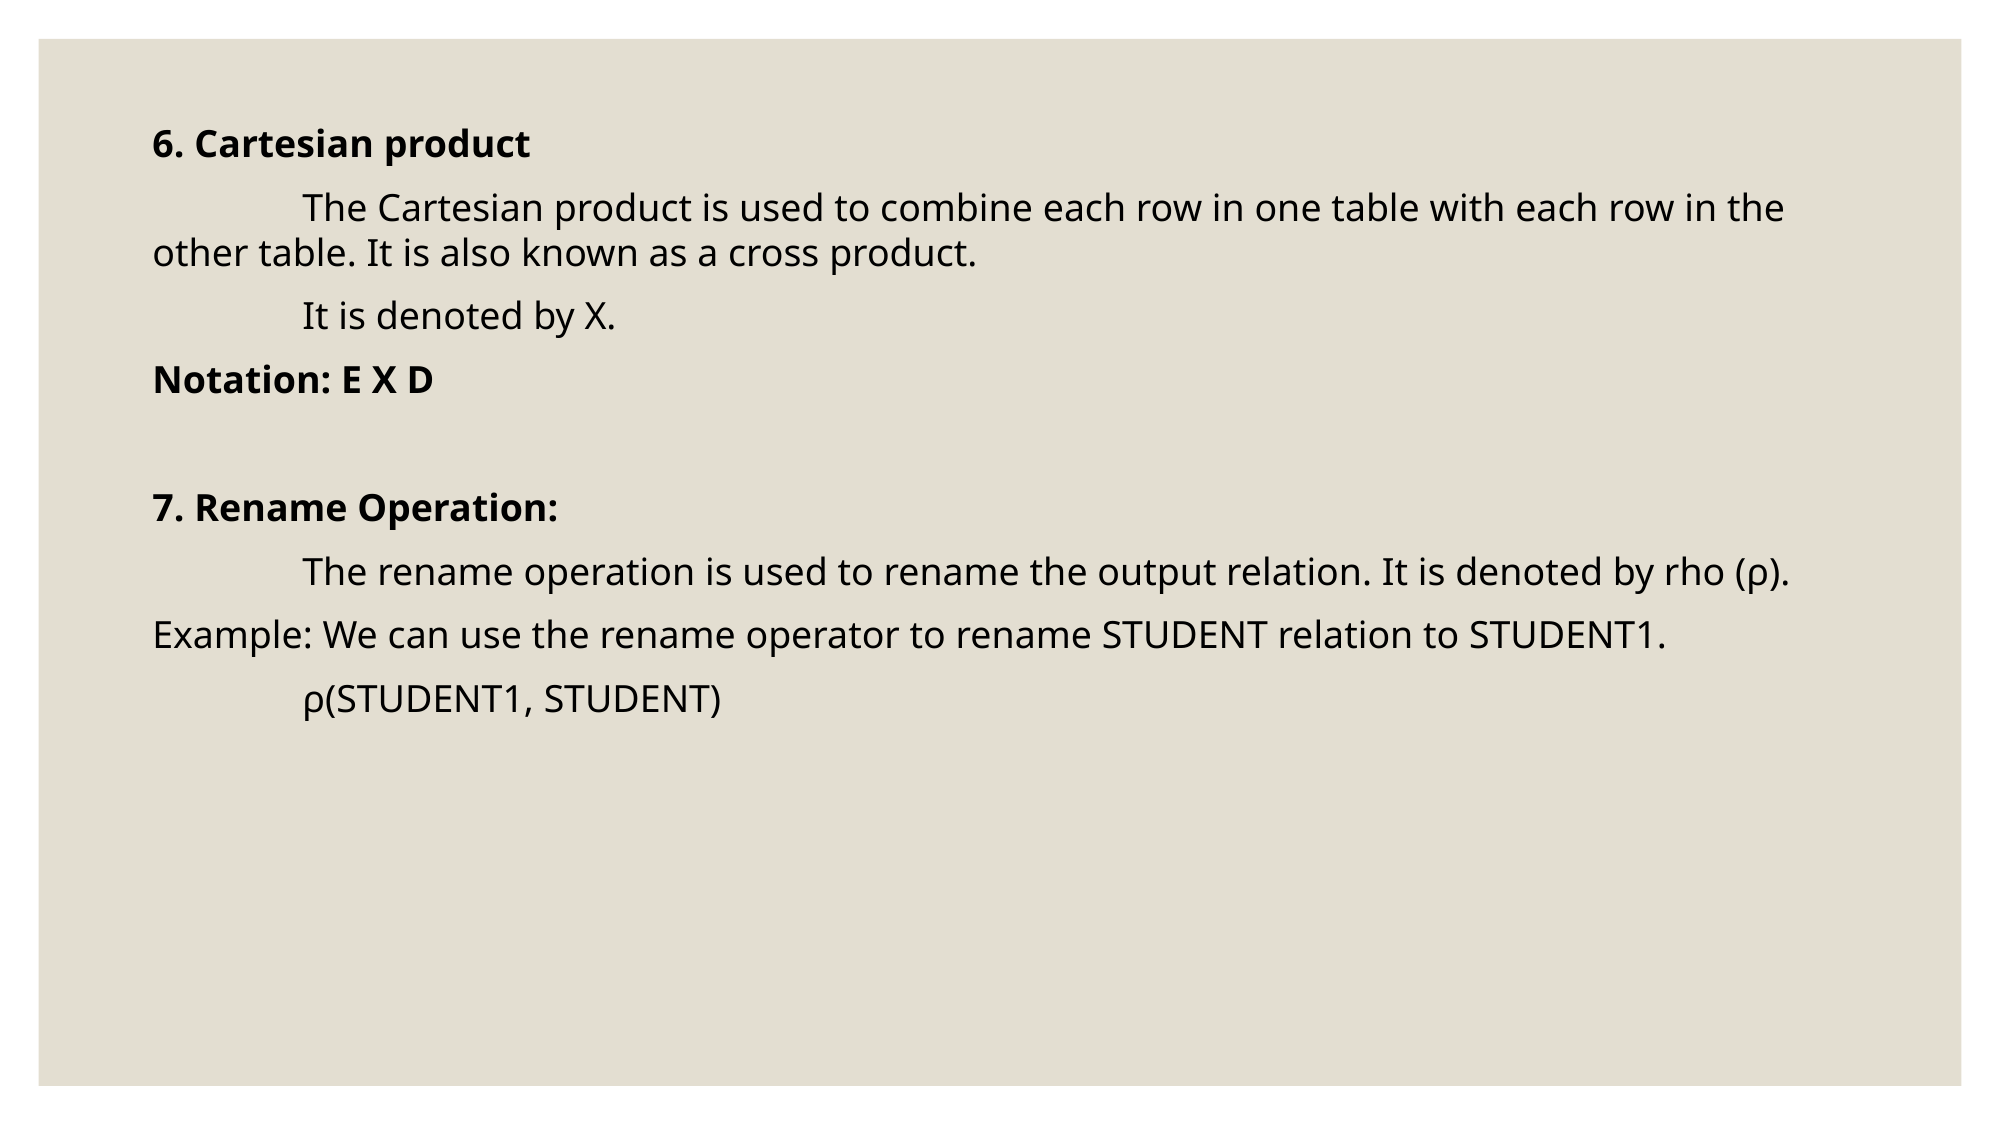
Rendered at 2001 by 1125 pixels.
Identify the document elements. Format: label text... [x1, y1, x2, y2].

list 6. Cartesian product The Cartesian product is used to combine each row in one table with each row in the other table. It is also known as a cross product. It is denoted by X. Notation: E X D 7. Rename Operation: The rename operation is used to rename the output relation. It is denoted by rho (ρ). Example: We can use the rename operator to rename STUDENT relation to STUDENT1. ρ(STUDENT1, STUDENT) [137, 48, 1863, 1014]
